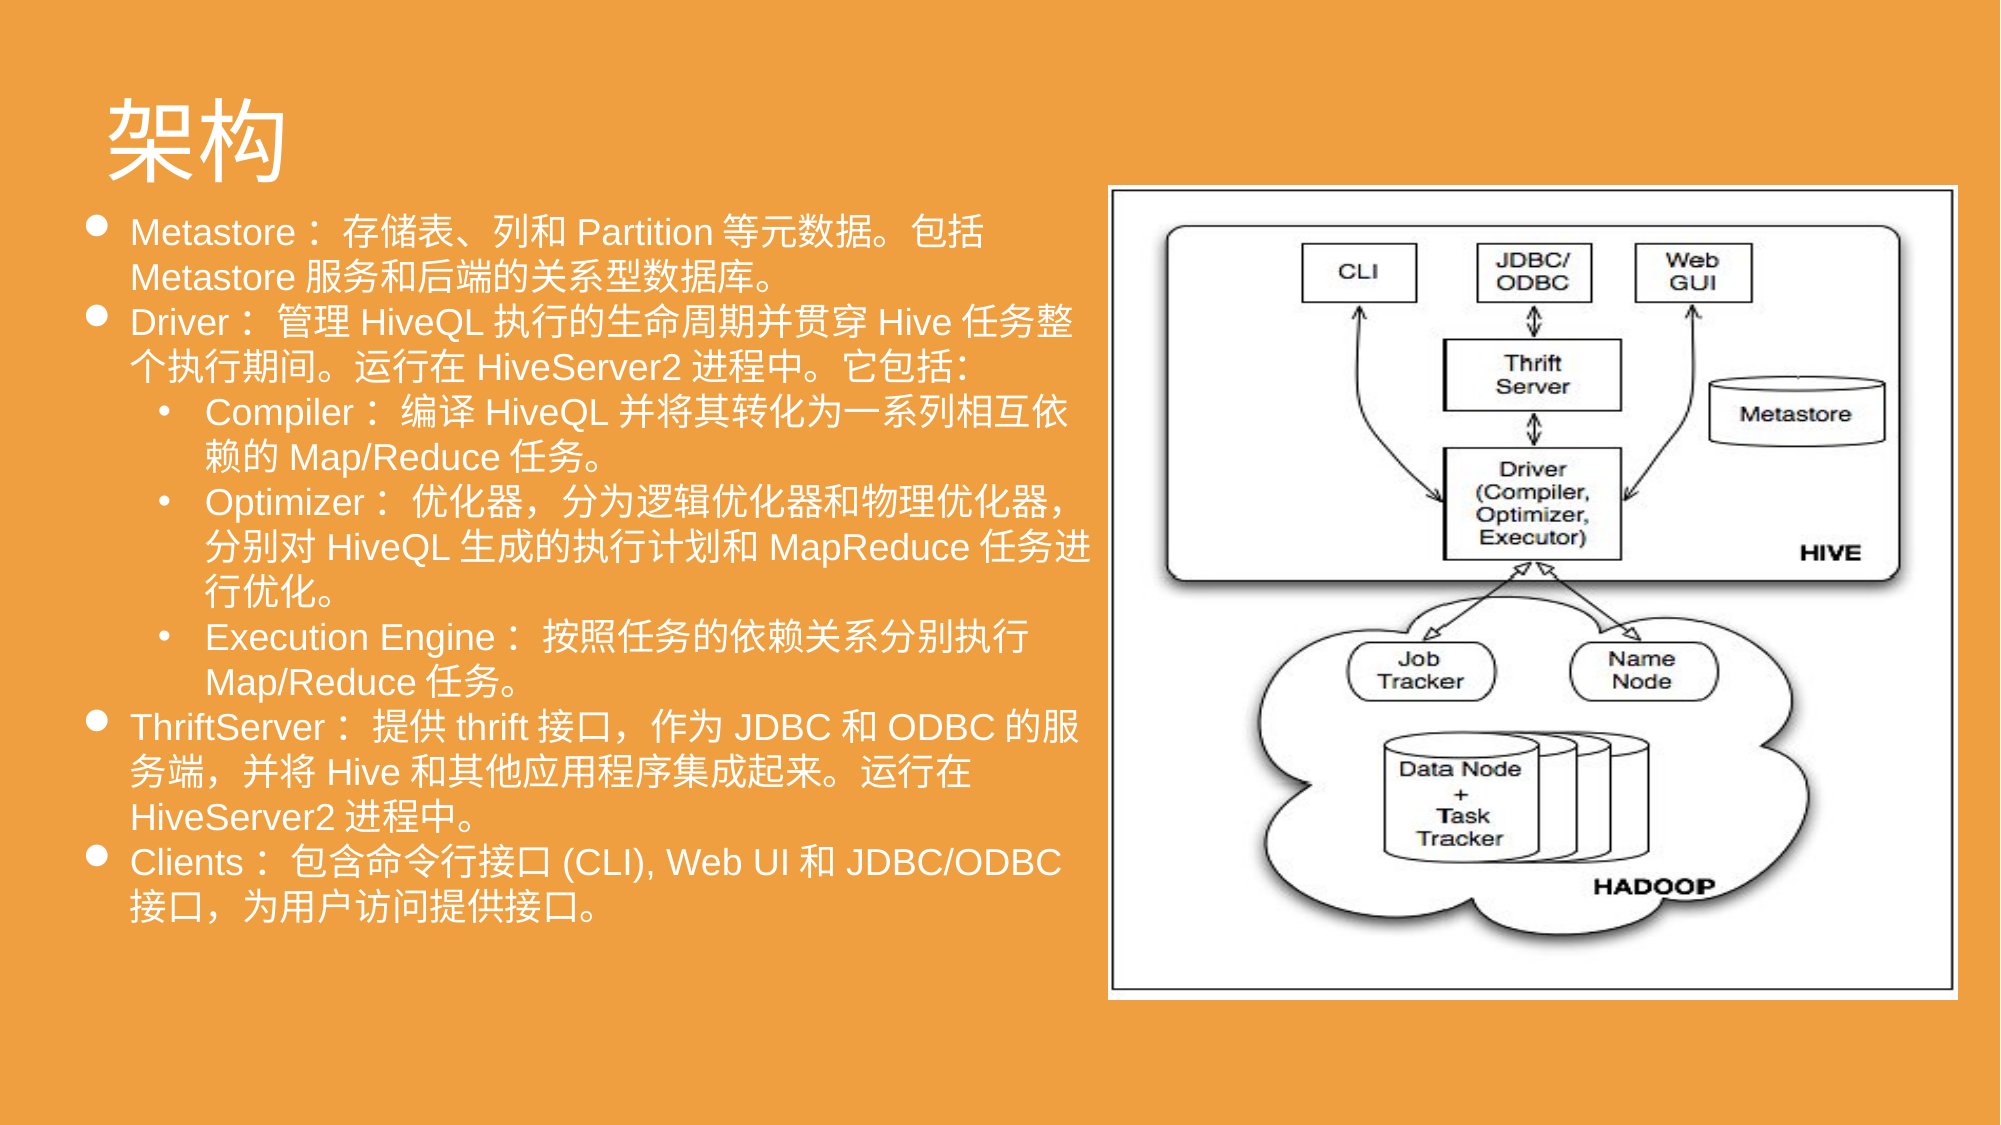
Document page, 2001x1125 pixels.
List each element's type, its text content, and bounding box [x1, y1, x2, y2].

text_box 架构 [90, 37, 1816, 200]
text_box Metastore：存储表、列和Partition等元数据。包括Metastore服务和后端的关系型数据库。 Driver：管理HiveQL执行的生命周期并贯穿Hive任务整个执行期间。运行在HiveServer2进程中。它包括： Compiler：编译HiveQL并将其转化为一系列相互依赖的Map/Reduce任务。 Optimizer：优化器，分为逻辑优化器和物理优化器，分别对HiveQL生成的执行计划和MapReduce任务进行优化。 Execution Engine：按照任务的依赖关系分别执行Map/Reduce任务。 ThriftServer：提供thrift接口，作为JDBC和ODBC的服务端，并将Hive和其他应用程序集成起来。运行在HiveServer2进程中。 Clients：包含命令行接口(CLI), Web UI和JDBC/ODBC 接口，为用户访问提供接口。 [68, 200, 1108, 936]
picture [1108, 185, 1958, 1000]
